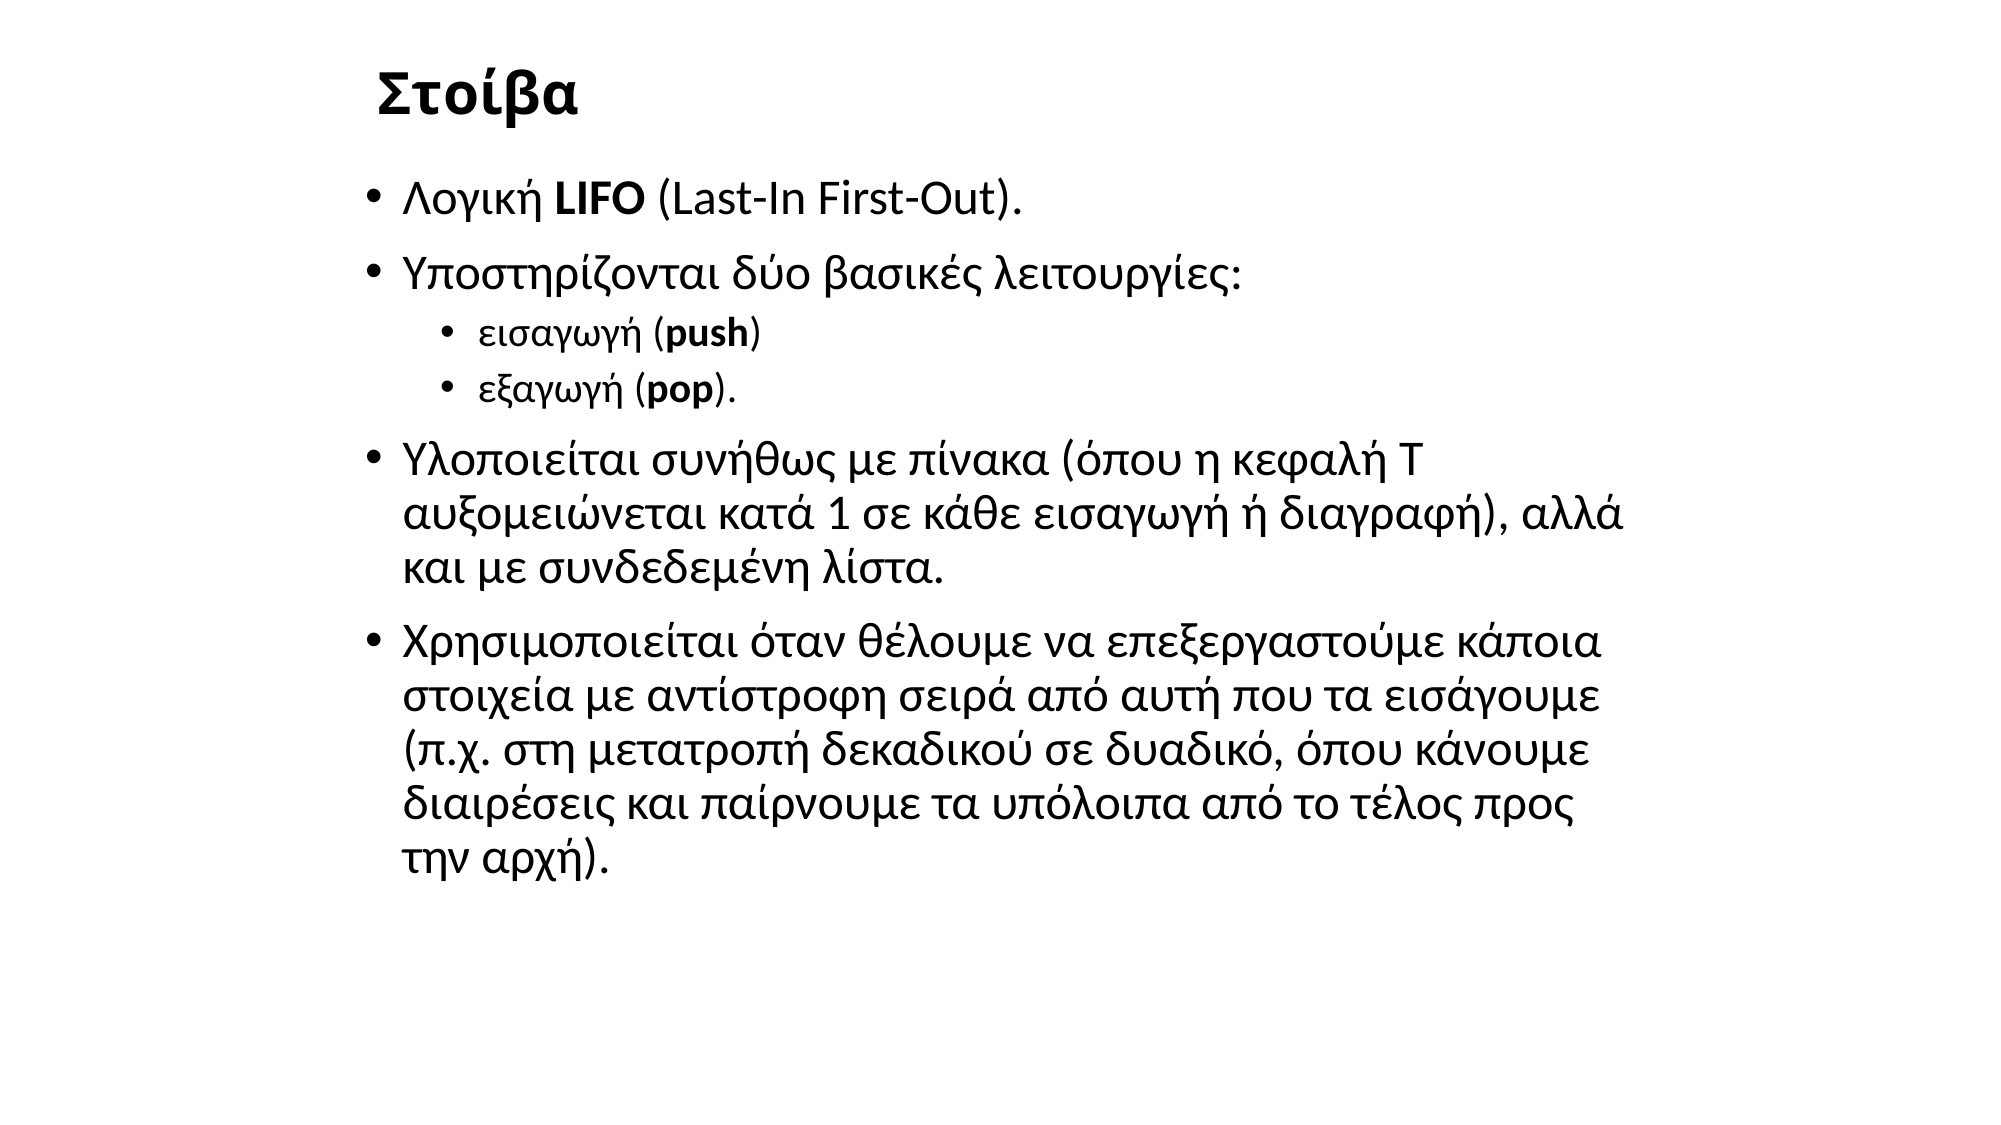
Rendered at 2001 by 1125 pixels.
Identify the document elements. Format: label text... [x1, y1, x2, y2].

list Λογική LIFO (Last-In First-Out). Υποστηρίζονται δύο βασικές λειτουργίες: εισαγωγή (push) εξαγωγή (pop). Υλοποιείται συνήθως με πίνακα (όπου η κεφαλή T αυξομειώνεται κατά 1 σε κάθε εισαγωγή ή διαγραφή), αλλά και με συνδεδεμένη λίστα. Χρησιμοποιείται όταν θέλουμε να επεξεργαστούμε κάποια στοιχεία με αντίστροφη σειρά από αυτή που τα εισάγουμε (π.χ. στη μετατροπή δεκαδικού σε δυαδικό, όπου κάνουμε διαιρέσεις και παίρνουμε τα υπόλοιπα από το τέλος προς την αρχή). [350, 164, 1662, 973]
title Στοίβα [362, 54, 1638, 138]
